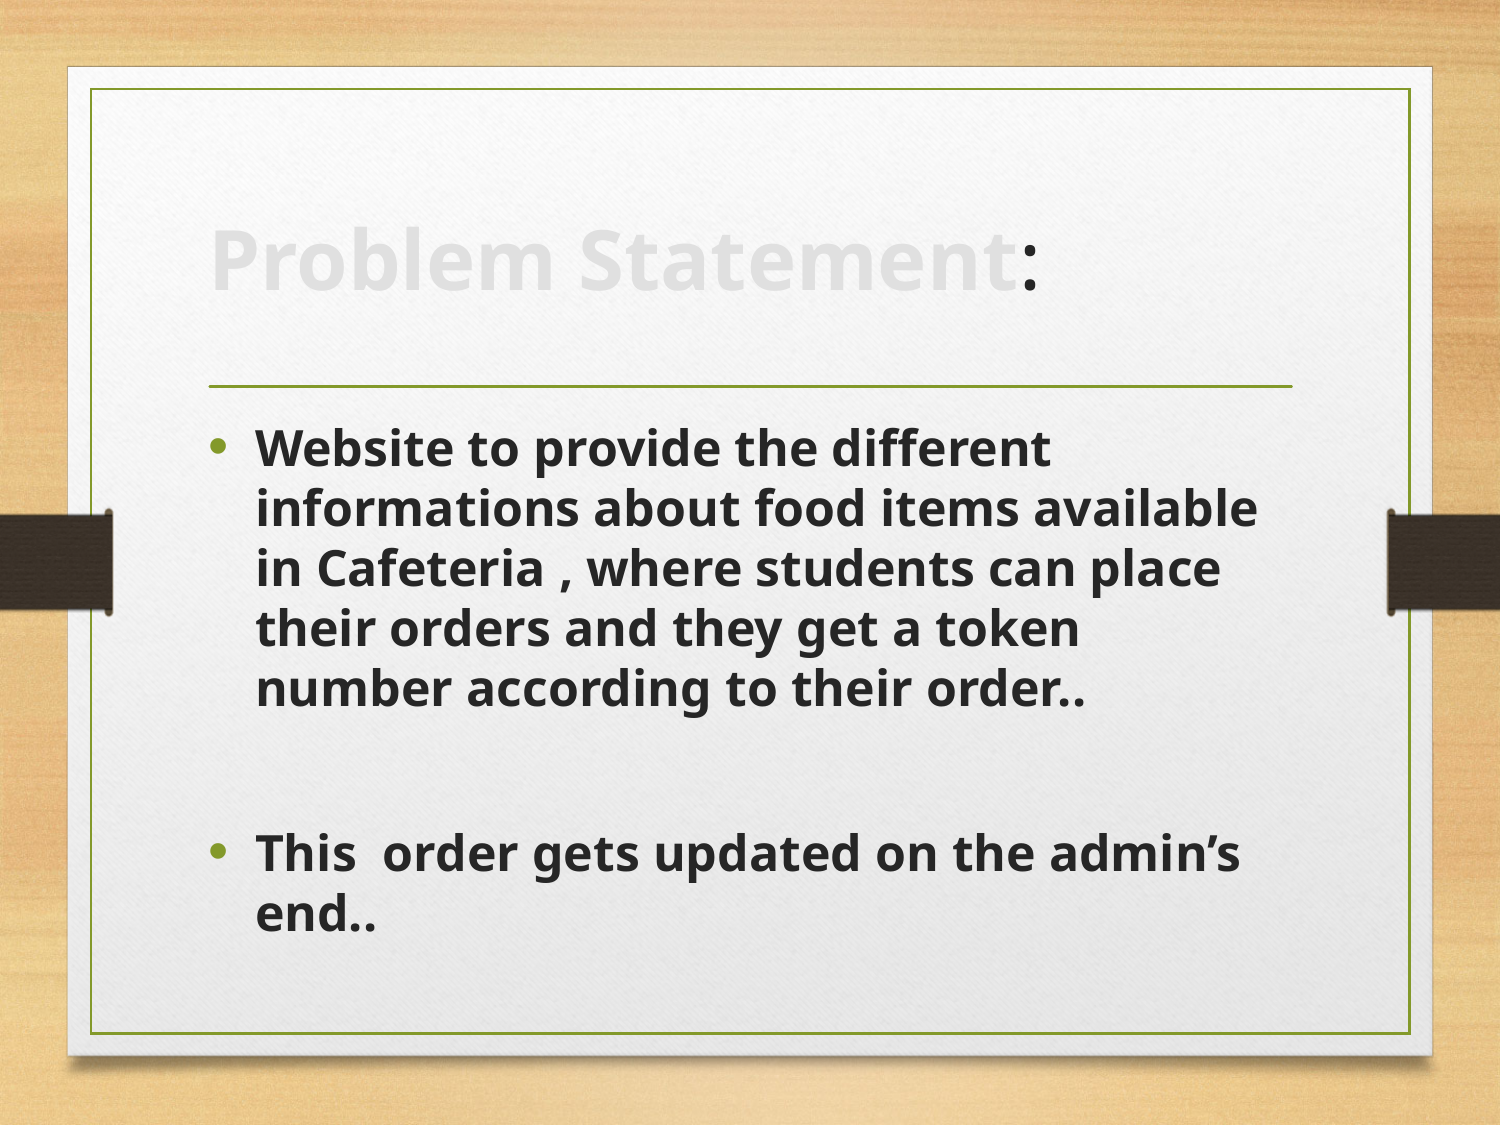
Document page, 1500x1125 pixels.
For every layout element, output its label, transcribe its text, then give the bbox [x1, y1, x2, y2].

picture [0, 0, 1500, 1125]
list Website to provide the different informations about food items available in Cafeteria , where students can place their orders and they get a token number according to their order.. This order gets updated on the admin’s end.. [193, 408, 1309, 974]
title Problem Statement: [193, 150, 1309, 365]
